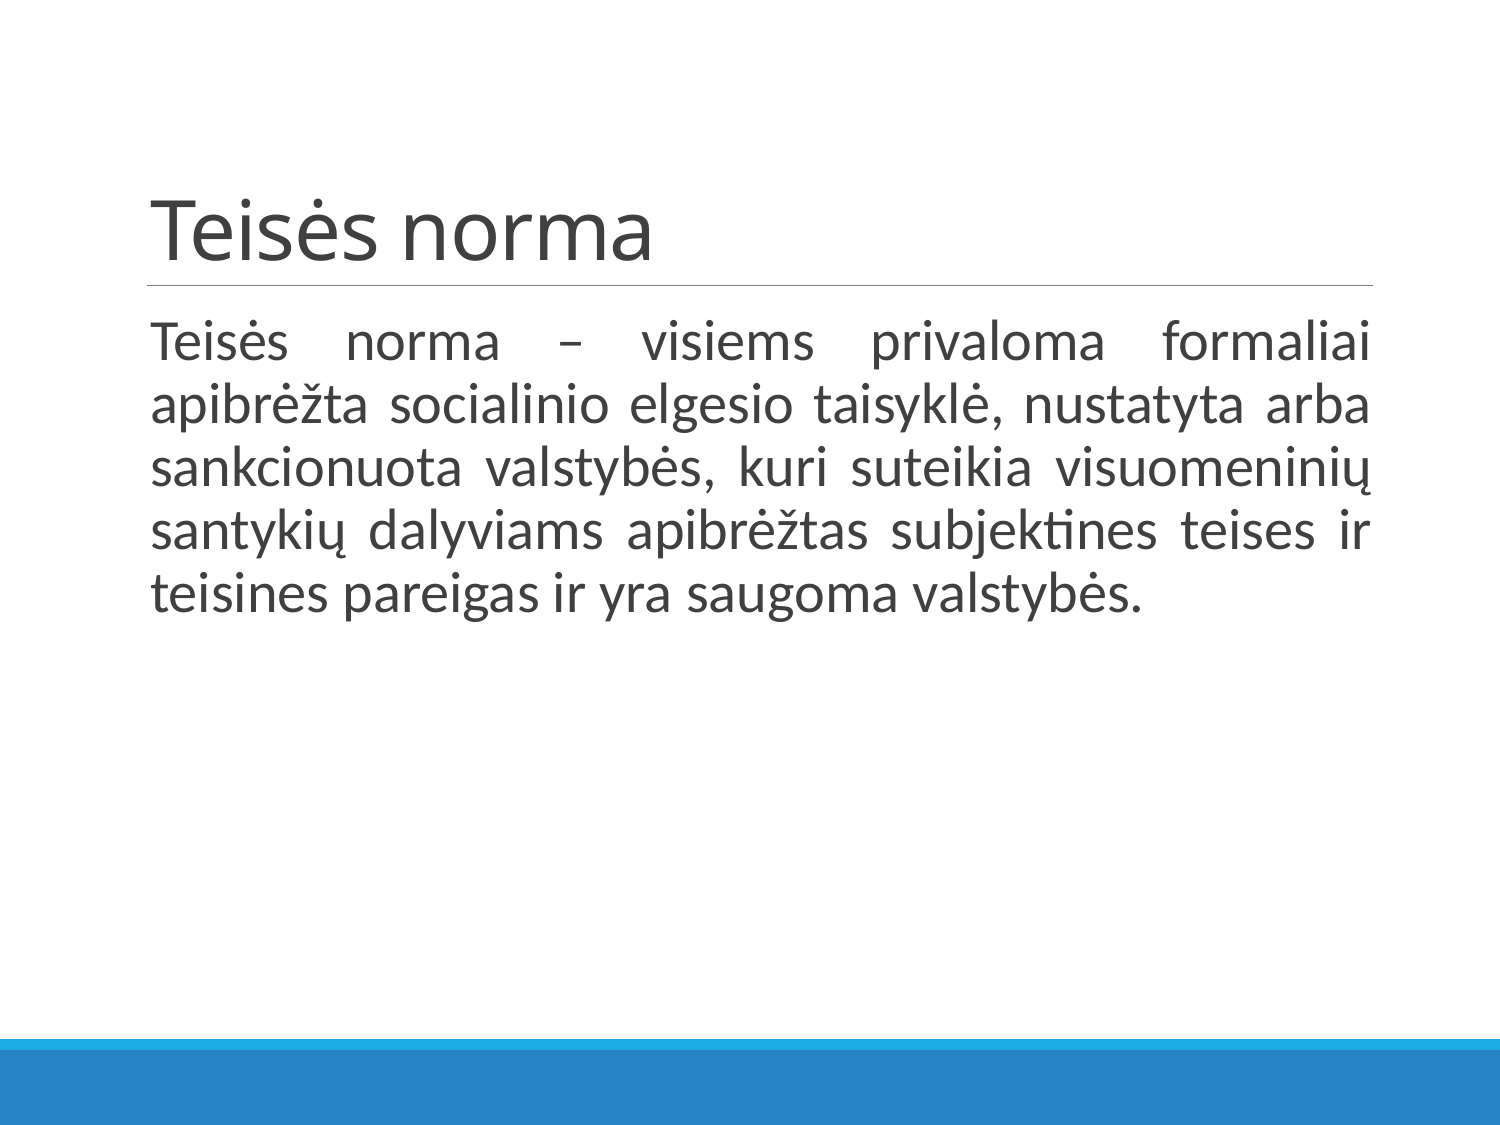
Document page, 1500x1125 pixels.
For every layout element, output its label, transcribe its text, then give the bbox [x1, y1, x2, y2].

title Teisės norma [135, 47, 1373, 285]
list Teisės norma – visiems privaloma formaliai apibrėžta socialinio elgesio taisyklė, nustatyta arba sankcionuota valstybės, kuri suteikia visuomeninių santykių dalyviams apibrėžtas subjektines teises ir teisines pareigas ir yra saugoma valstybės. [135, 302, 1373, 963]
